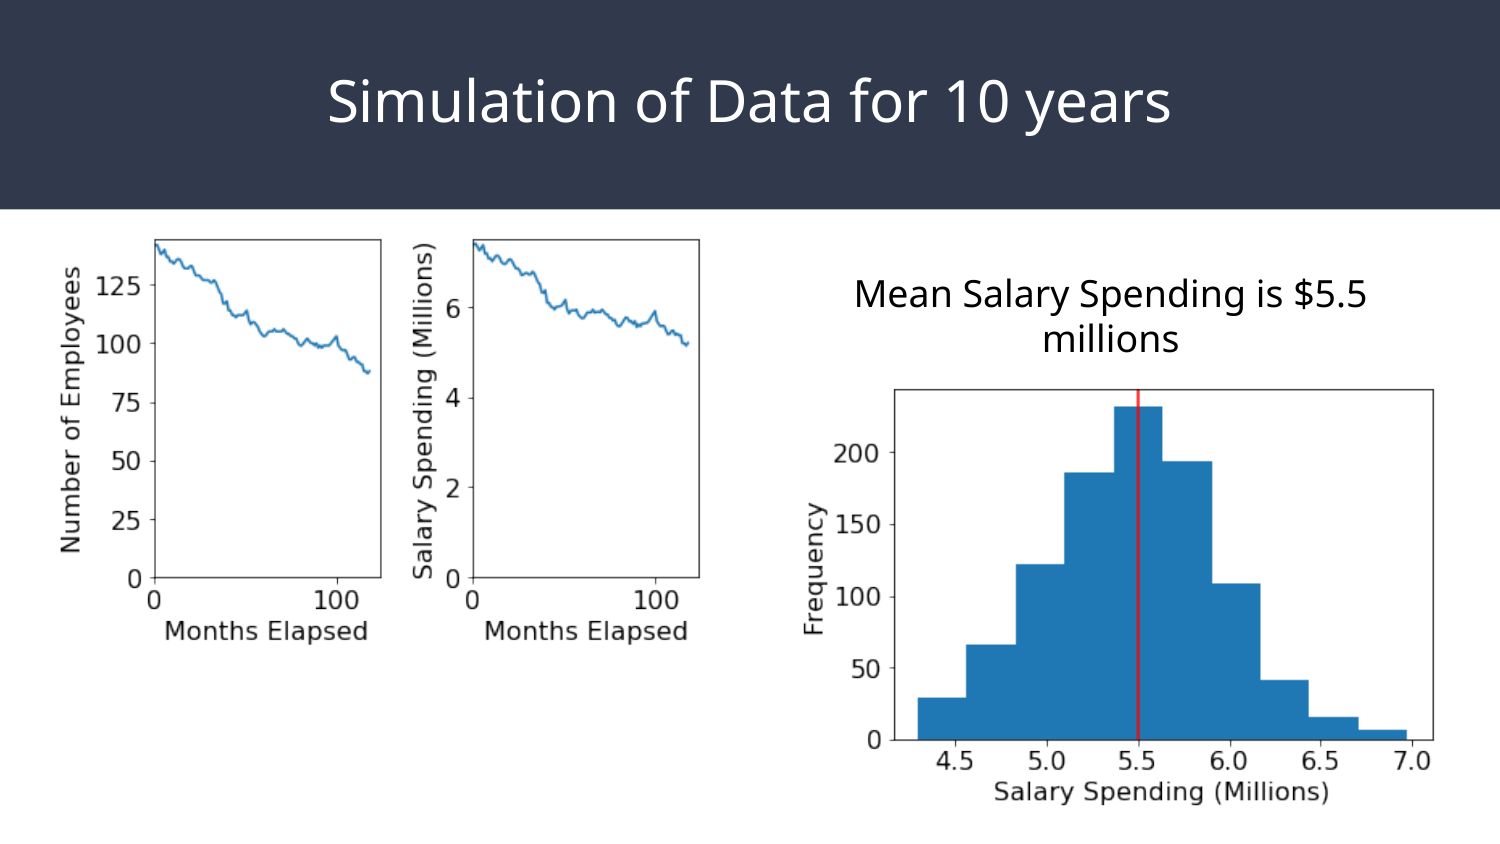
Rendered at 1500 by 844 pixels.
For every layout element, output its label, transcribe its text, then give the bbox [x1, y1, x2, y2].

text_box Mean Salary Spending is $5.5 millions [741, 263, 1406, 366]
picture [50, 222, 716, 655]
picture [791, 373, 1450, 817]
title Simulation of Data for 10 years [51, 49, 1449, 152]
